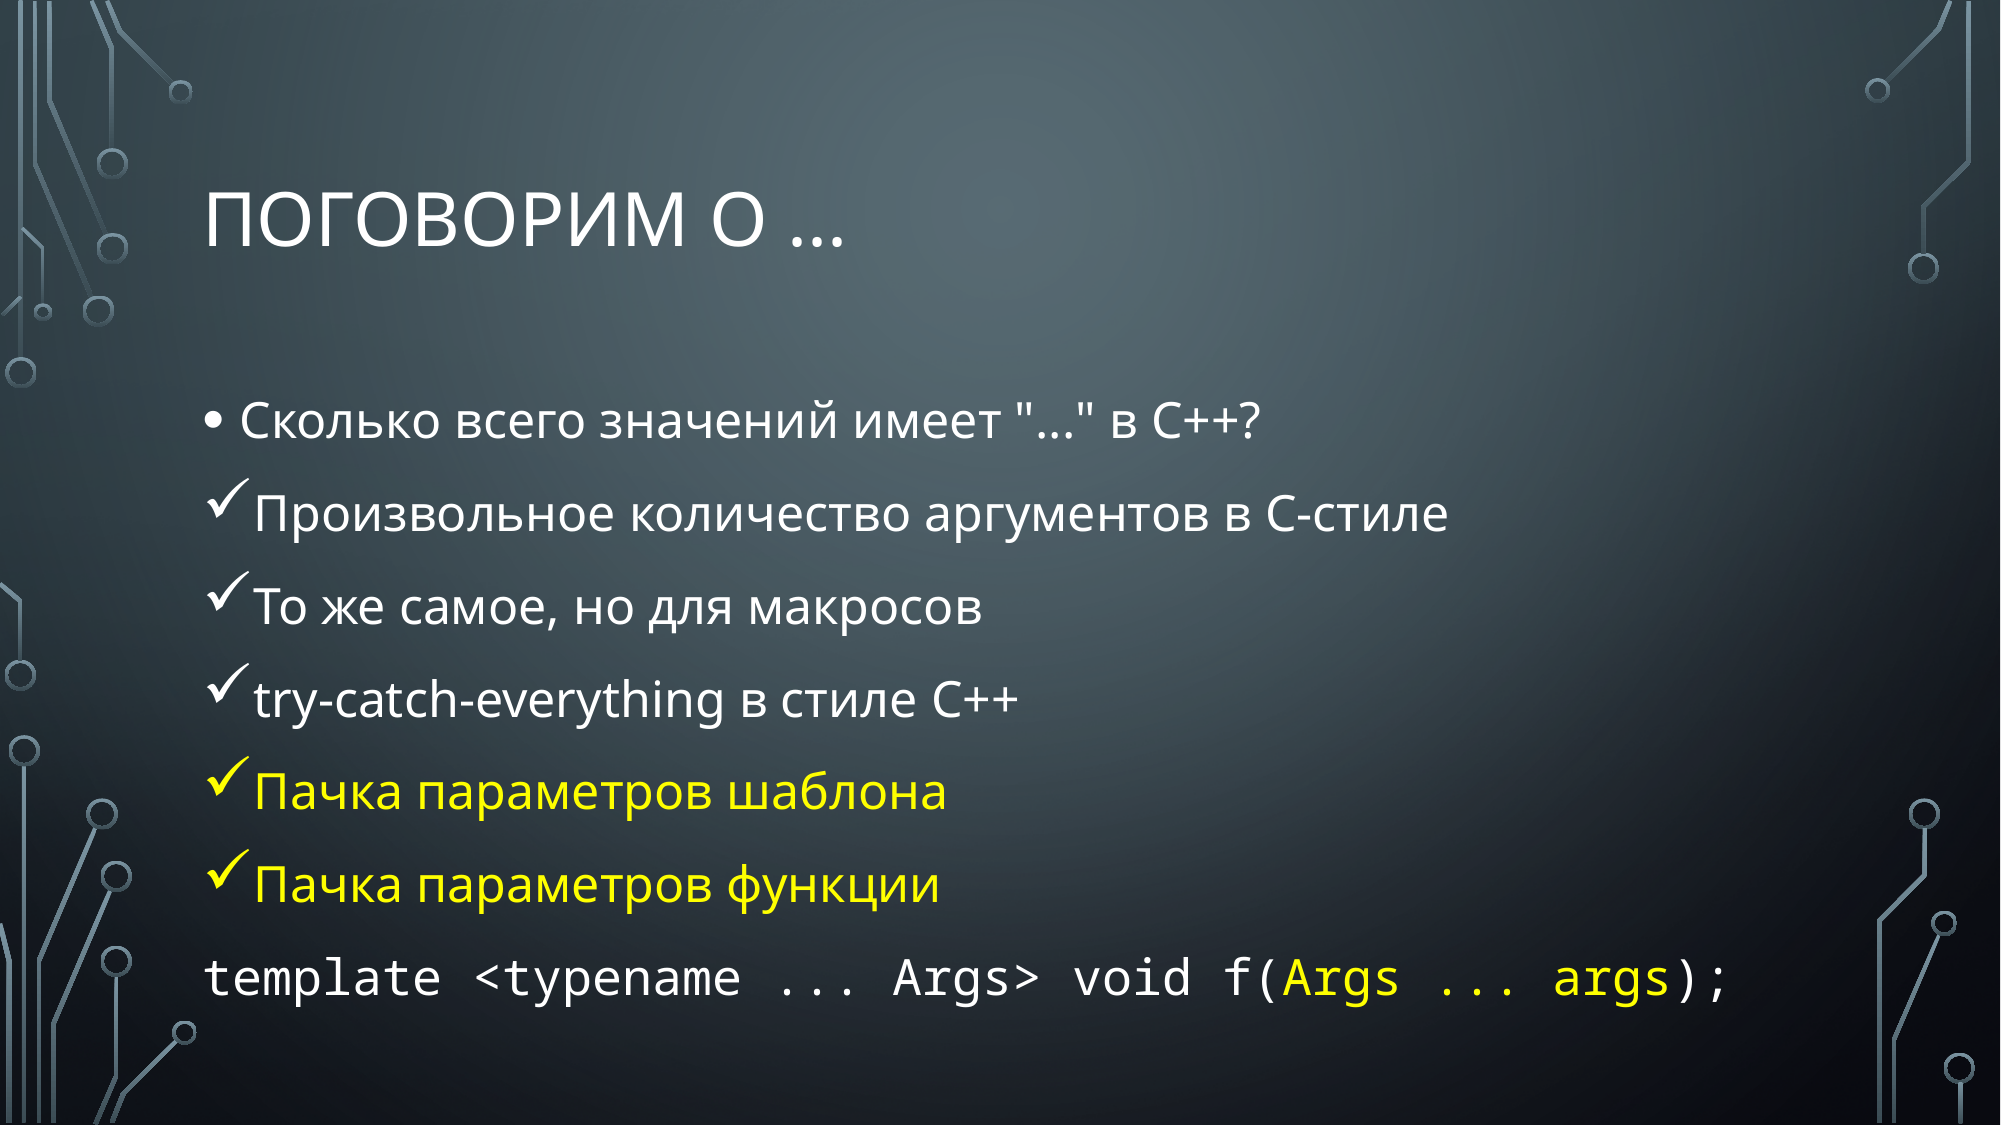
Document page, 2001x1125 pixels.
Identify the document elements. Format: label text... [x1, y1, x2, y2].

list Сколько всего значений имеет "..." в C++? Произвольное количество аргументов в C-стиле То же самое, но для макросов try-catch-everything в стиле C++ Пачка параметров шаблона Пачка параметров функции template <typename ... Args> void f(Args ... args); [187, 369, 1813, 1089]
title Поговорим о ... [187, 101, 1813, 344]
